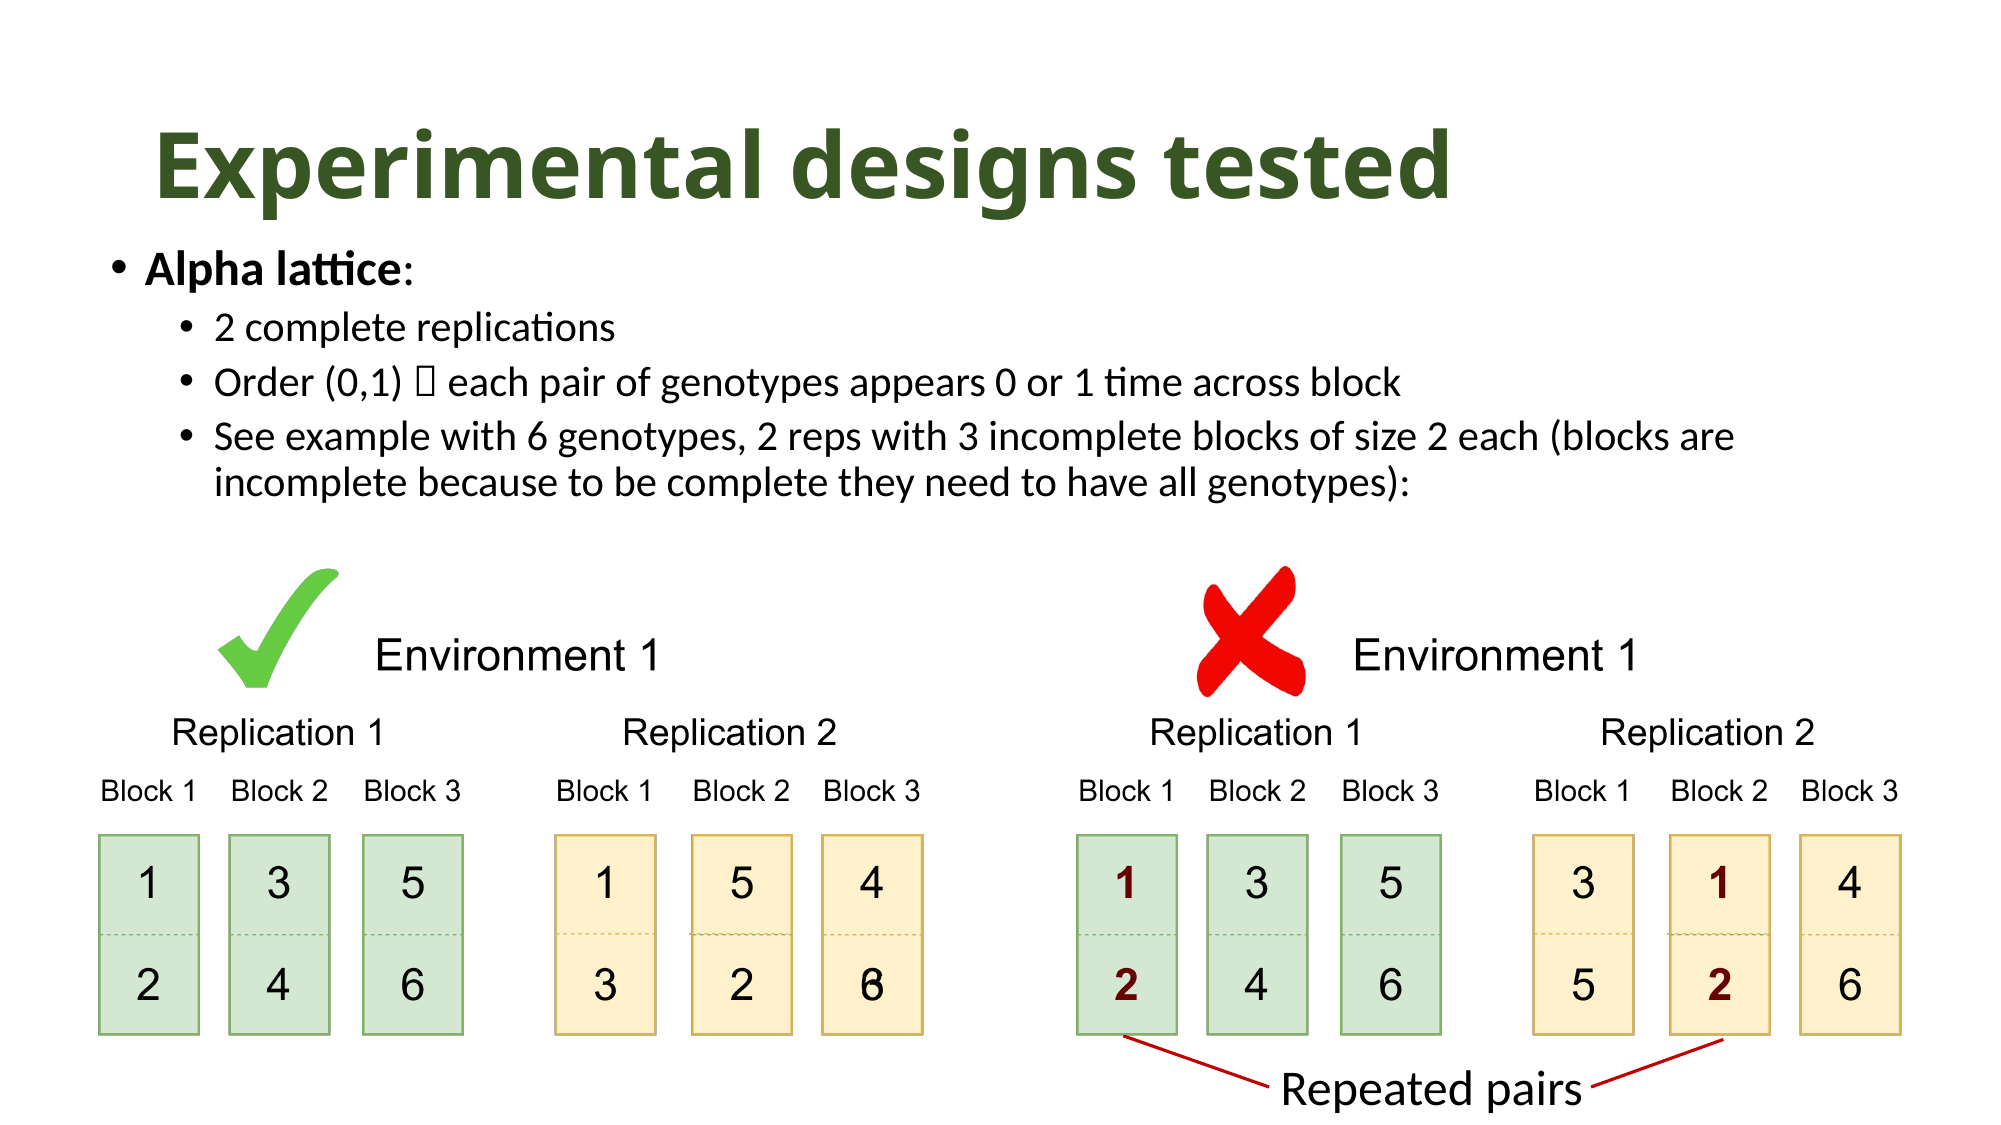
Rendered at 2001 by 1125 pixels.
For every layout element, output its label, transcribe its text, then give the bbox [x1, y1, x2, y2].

picture [95, 566, 927, 1036]
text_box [1123, 1036, 1270, 1088]
title Experimental designs tested [137, 59, 1863, 278]
list Alpha lattice: 2 complete replications Order (0,1)  each pair of genotypes appears 0 or 1 time across block See example with 6 genotypes, 2 reps with 3 incomplete blocks of size 2 each (blocks are incomplete because to be complete they need to have all genotypes): [95, 235, 1849, 516]
picture [1073, 551, 1905, 1036]
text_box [1590, 1039, 1724, 1087]
text_box Repeated pairs [1162, 1054, 1626, 1125]
